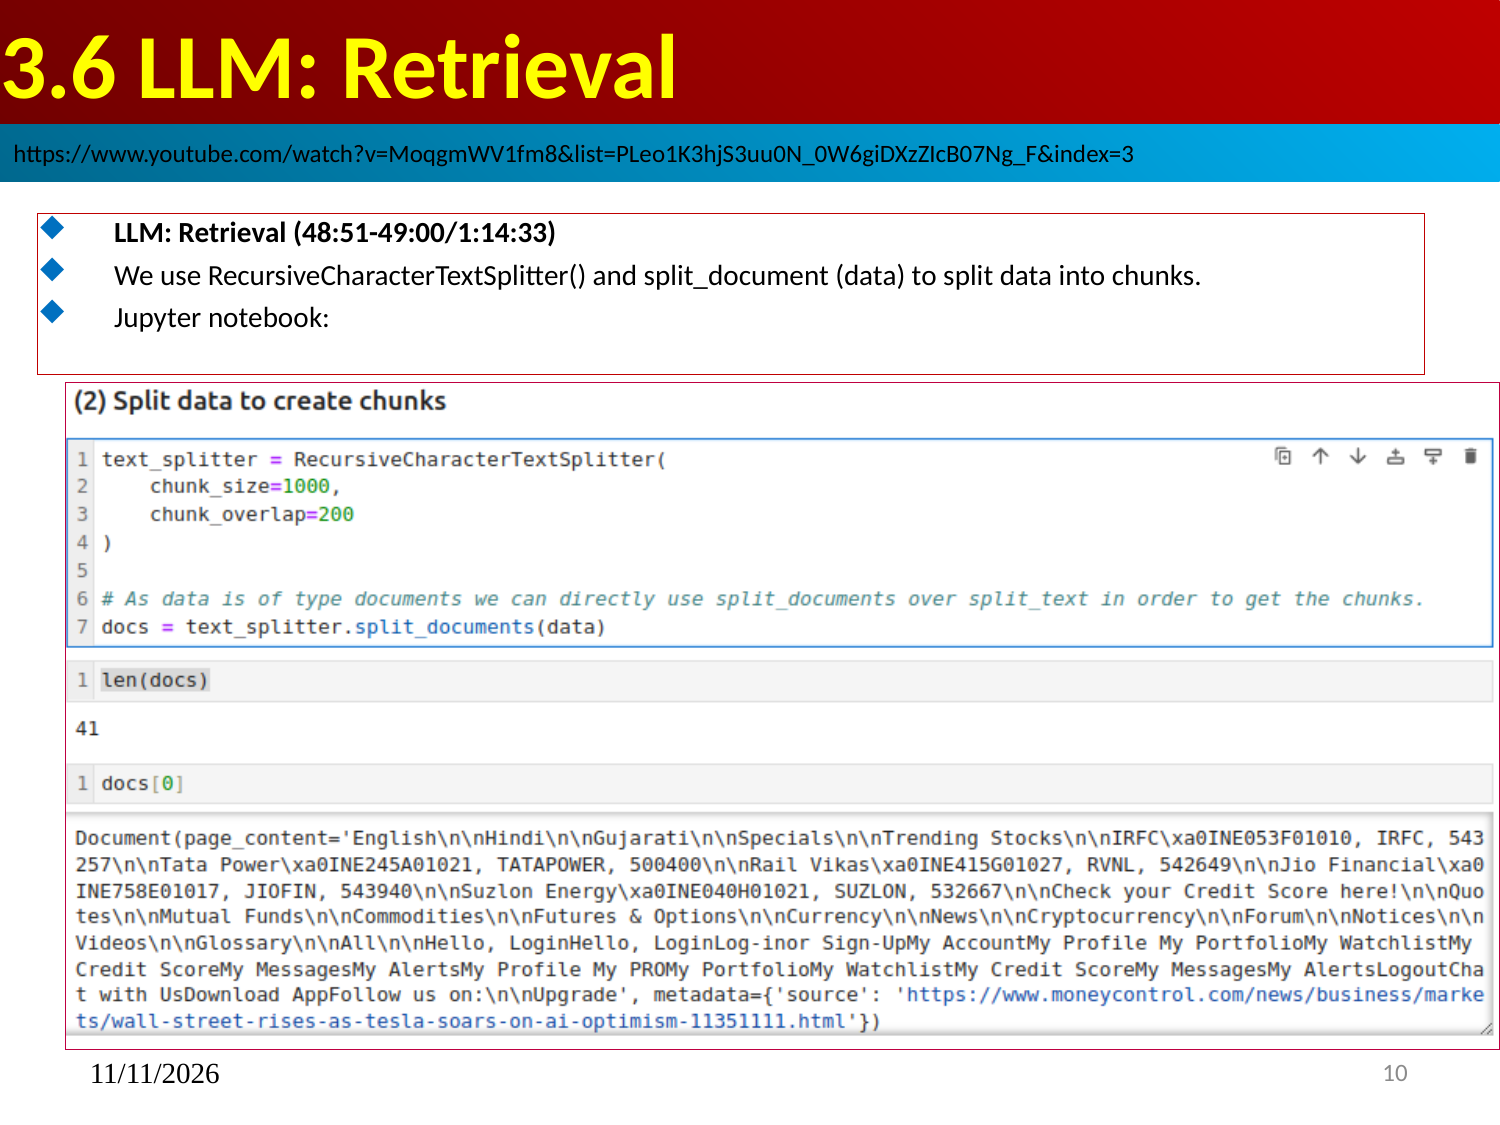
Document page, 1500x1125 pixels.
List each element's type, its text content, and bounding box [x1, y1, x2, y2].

slide_number 10 [1074, 1060, 1423, 1101]
picture [65, 382, 1500, 1051]
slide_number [75, 1060, 423, 1101]
text_box https://www.youtube.com/watch?v=MoqgmWV1fm8&list=PLeo1K3hjS3uu0N_0W6giDXzZIcB07Ng_F&index=3 [0, 124, 1500, 182]
subtitle LLM: Retrieval (48:51-49:00/1:14:33) We use RecursiveCharacterTextSplitter() and split_document (data) to split data into chunks. Jupyter notebook: [37, 213, 1425, 375]
title 3.6 LLM: Retrieval [0, 0, 1500, 124]
